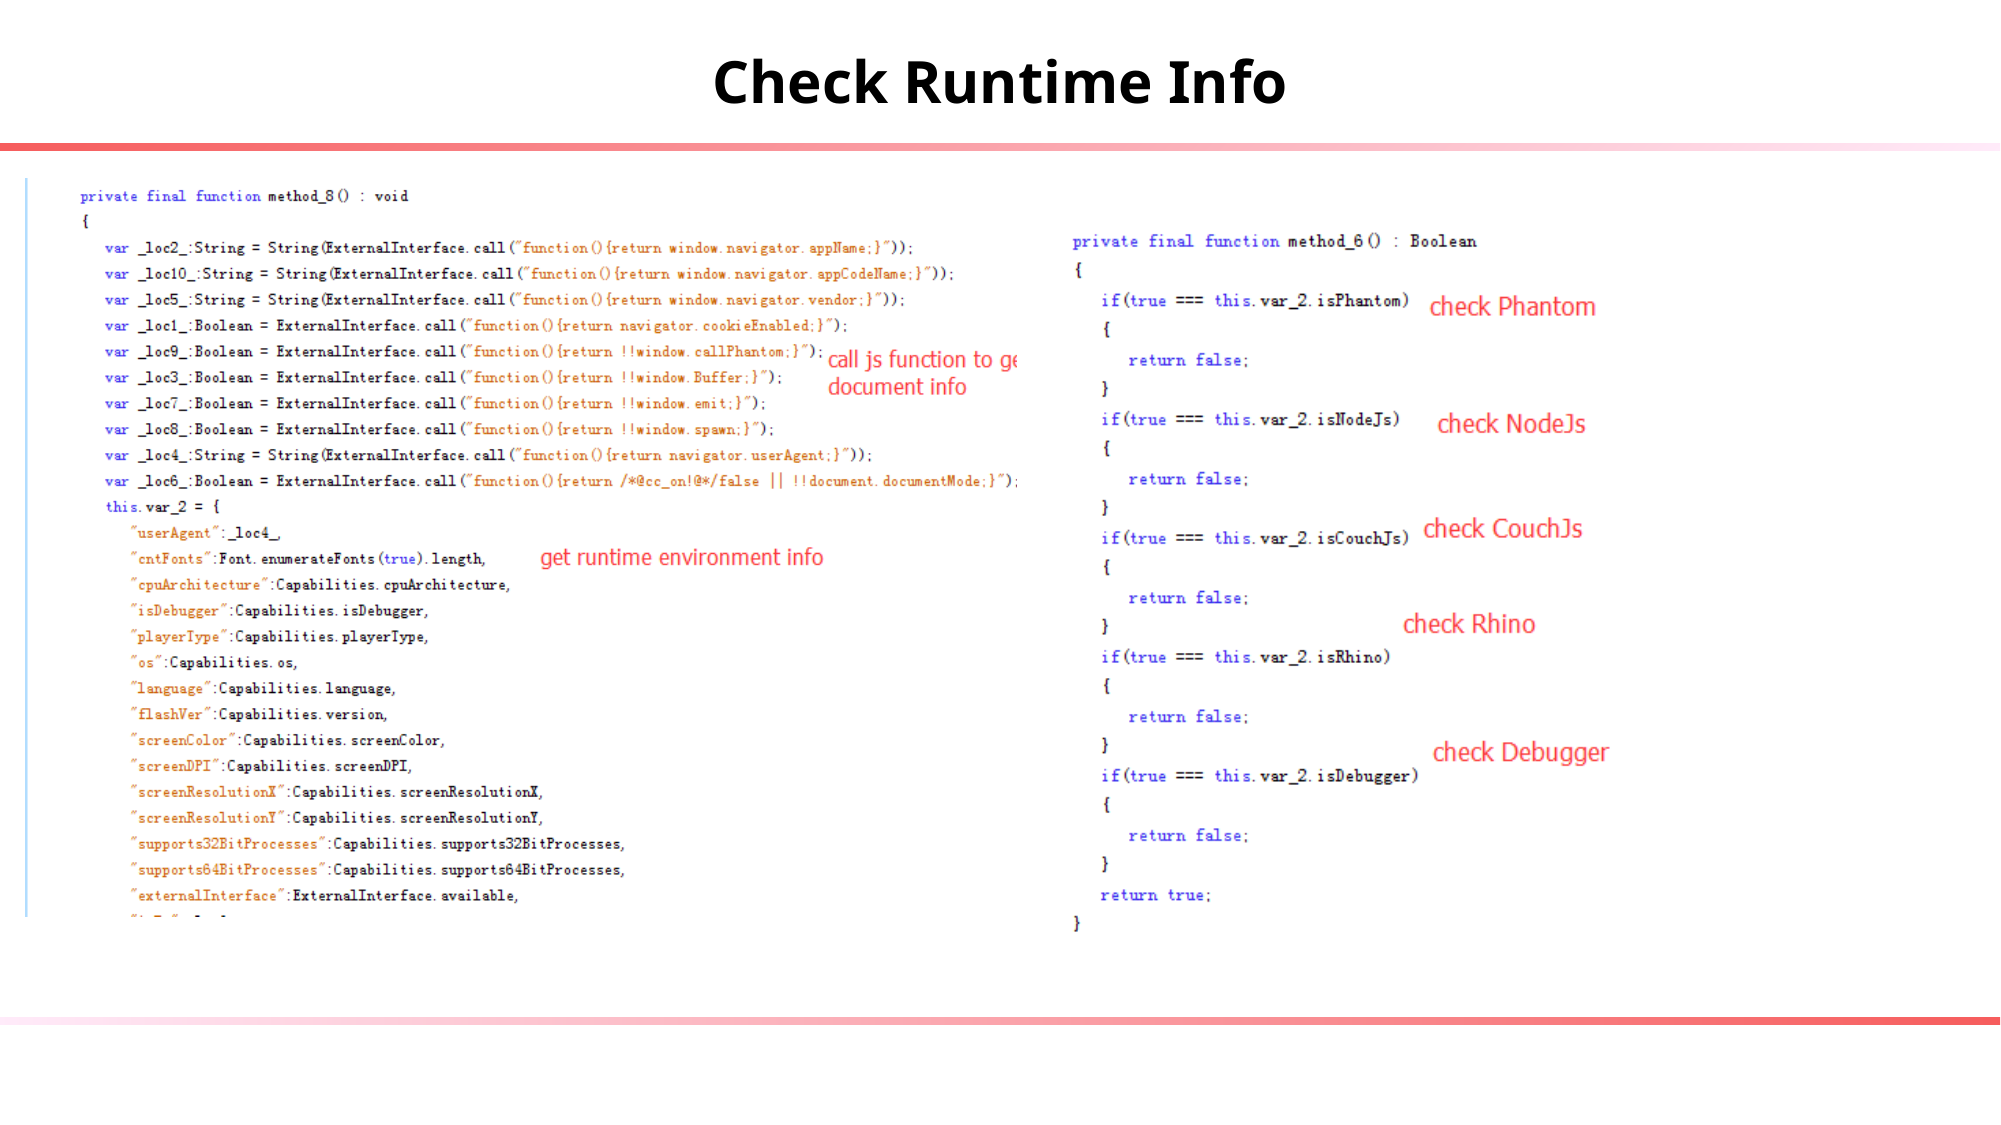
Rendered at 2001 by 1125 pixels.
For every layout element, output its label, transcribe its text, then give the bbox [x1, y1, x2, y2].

picture [24, 178, 1983, 961]
title Check Runtime Info [99, 38, 1900, 135]
